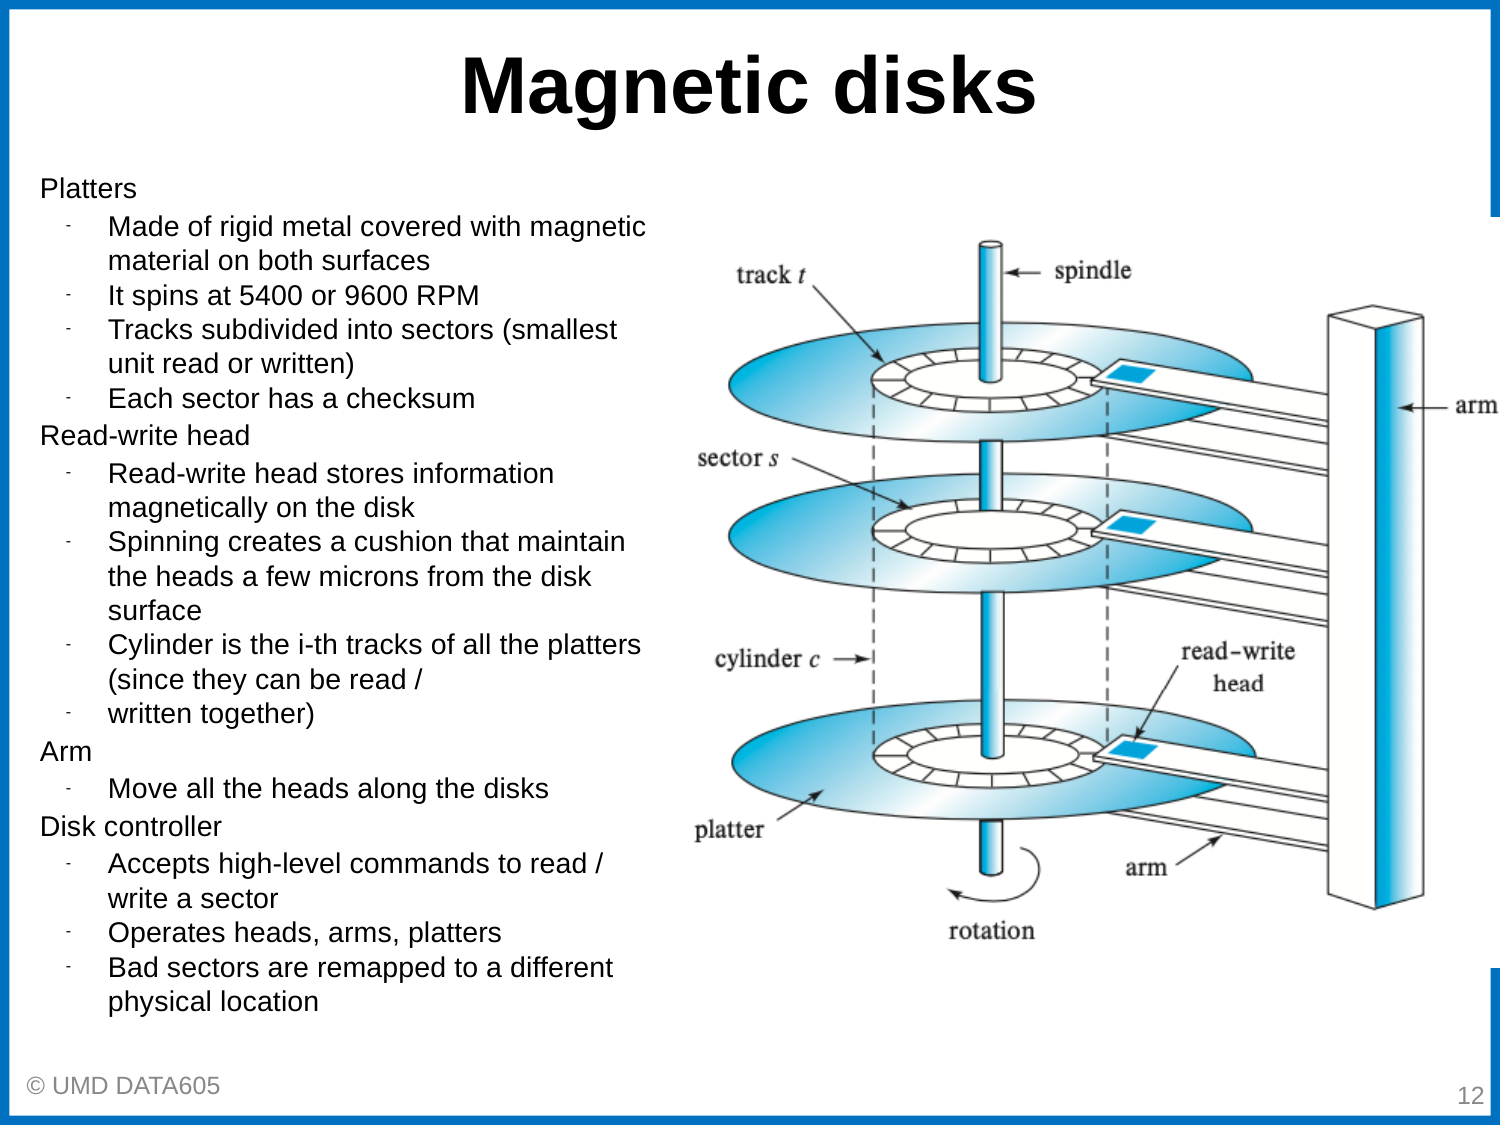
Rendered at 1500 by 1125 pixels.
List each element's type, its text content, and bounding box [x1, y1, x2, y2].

title Magnetic disks [24, 24, 1475, 138]
picture [631, 217, 1500, 969]
list Platters Made of rigid metal covered with magnetic material on both surfaces It spins at 5400 or 9600 RPM Tracks subdivided into sectors (smallest unit read or written) Each sector has a checksum Read-write head Read-write head stores information magnetically on the disk Spinning creates a cushion that maintain the heads a few microns from the disk surface Cylinder is the i-th tracks of all the platters (since they can be read / written together) Arm Move all the heads along the disks Disk controller Accepts high-level commands to read / write a sector Operates heads, arms, platters Bad sectors are remapped to a different physical location [24, 162, 687, 1025]
slide_number ‹#› [1149, 1065, 1500, 1125]
